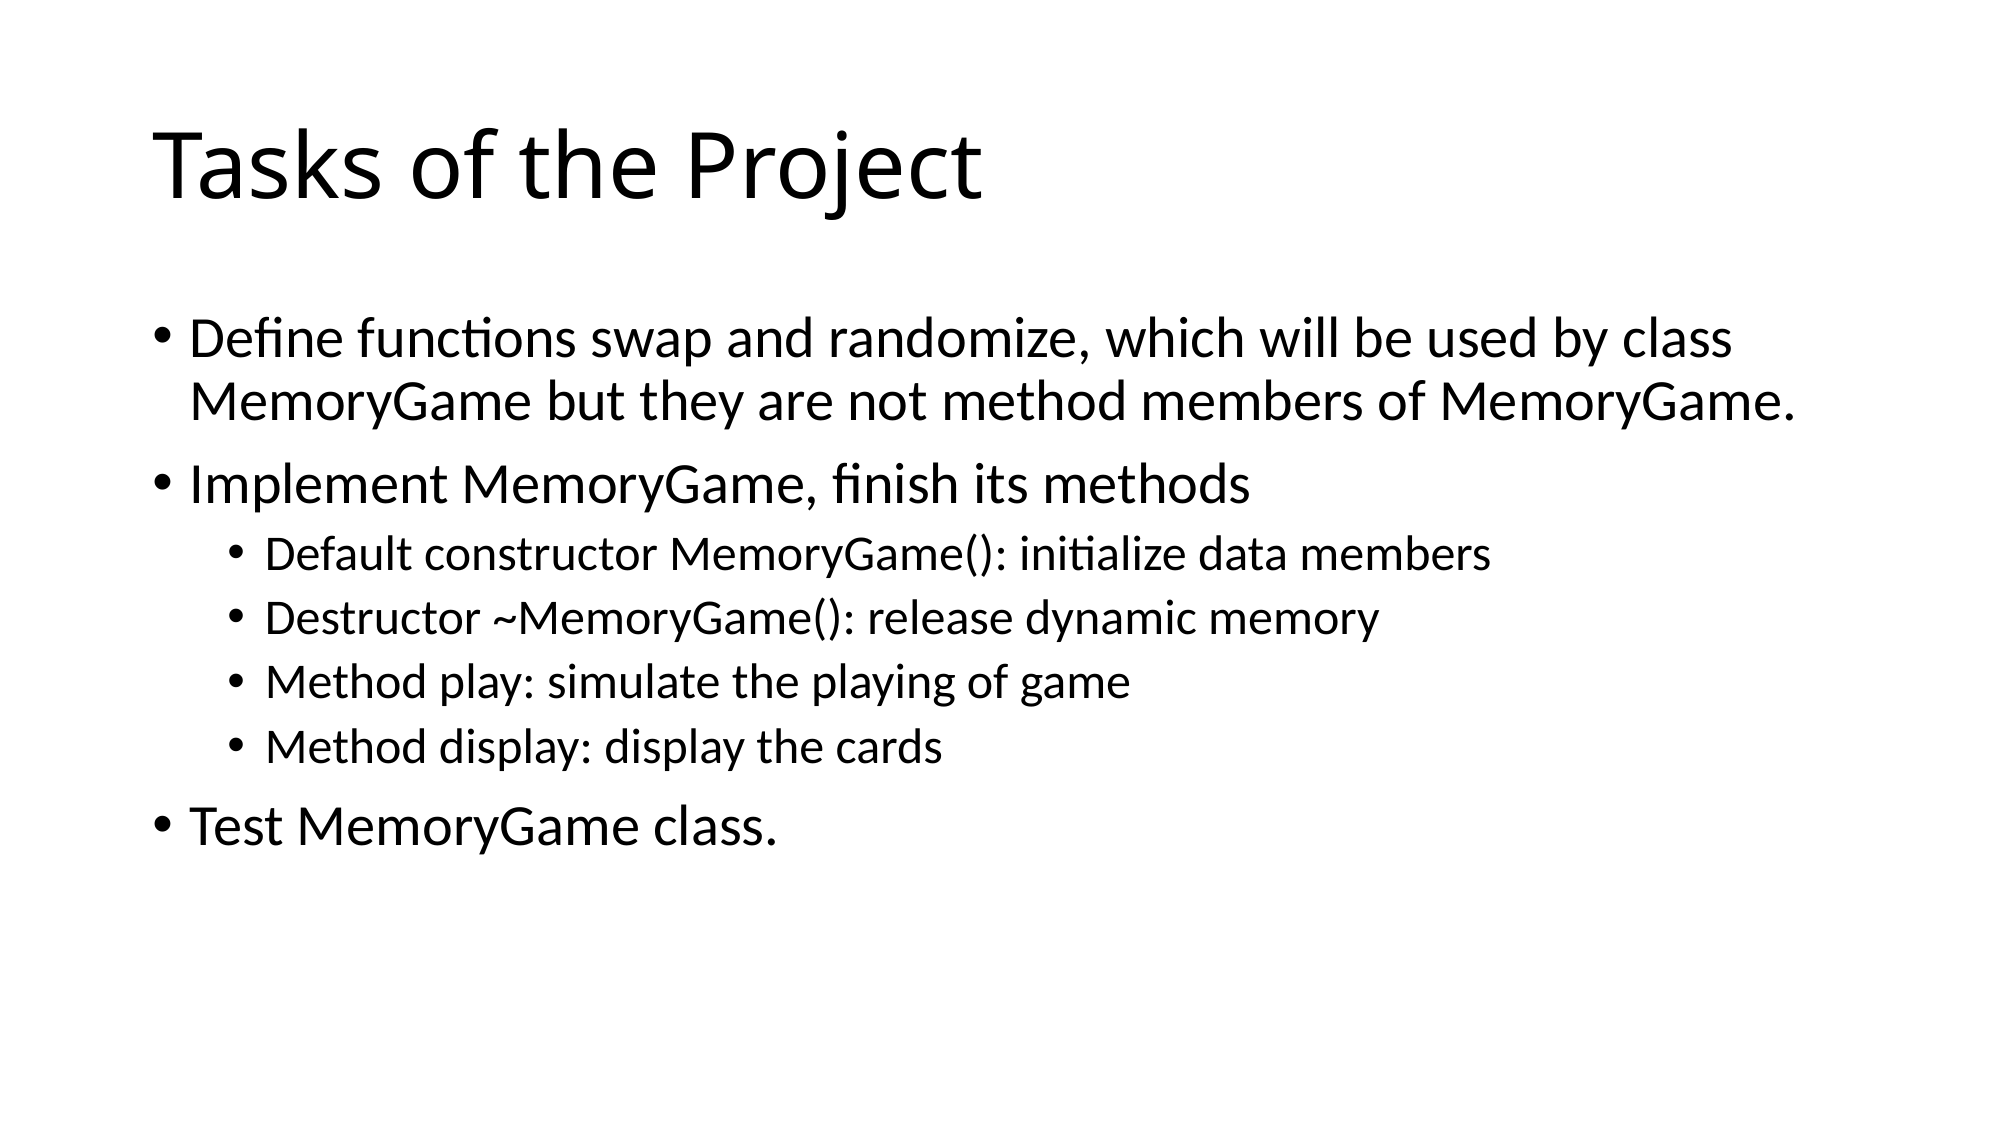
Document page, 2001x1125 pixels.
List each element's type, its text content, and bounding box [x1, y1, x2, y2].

title Tasks of the Project [137, 59, 1863, 278]
list Define functions swap and randomize, which will be used by class MemoryGame but they are not method members of MemoryGame. Implement MemoryGame, finish its methods Default constructor MemoryGame(): initialize data members Destructor ~MemoryGame(): release dynamic memory Method play: simulate the playing of game Method display: display the cards Test MemoryGame class. [137, 299, 1863, 1014]
